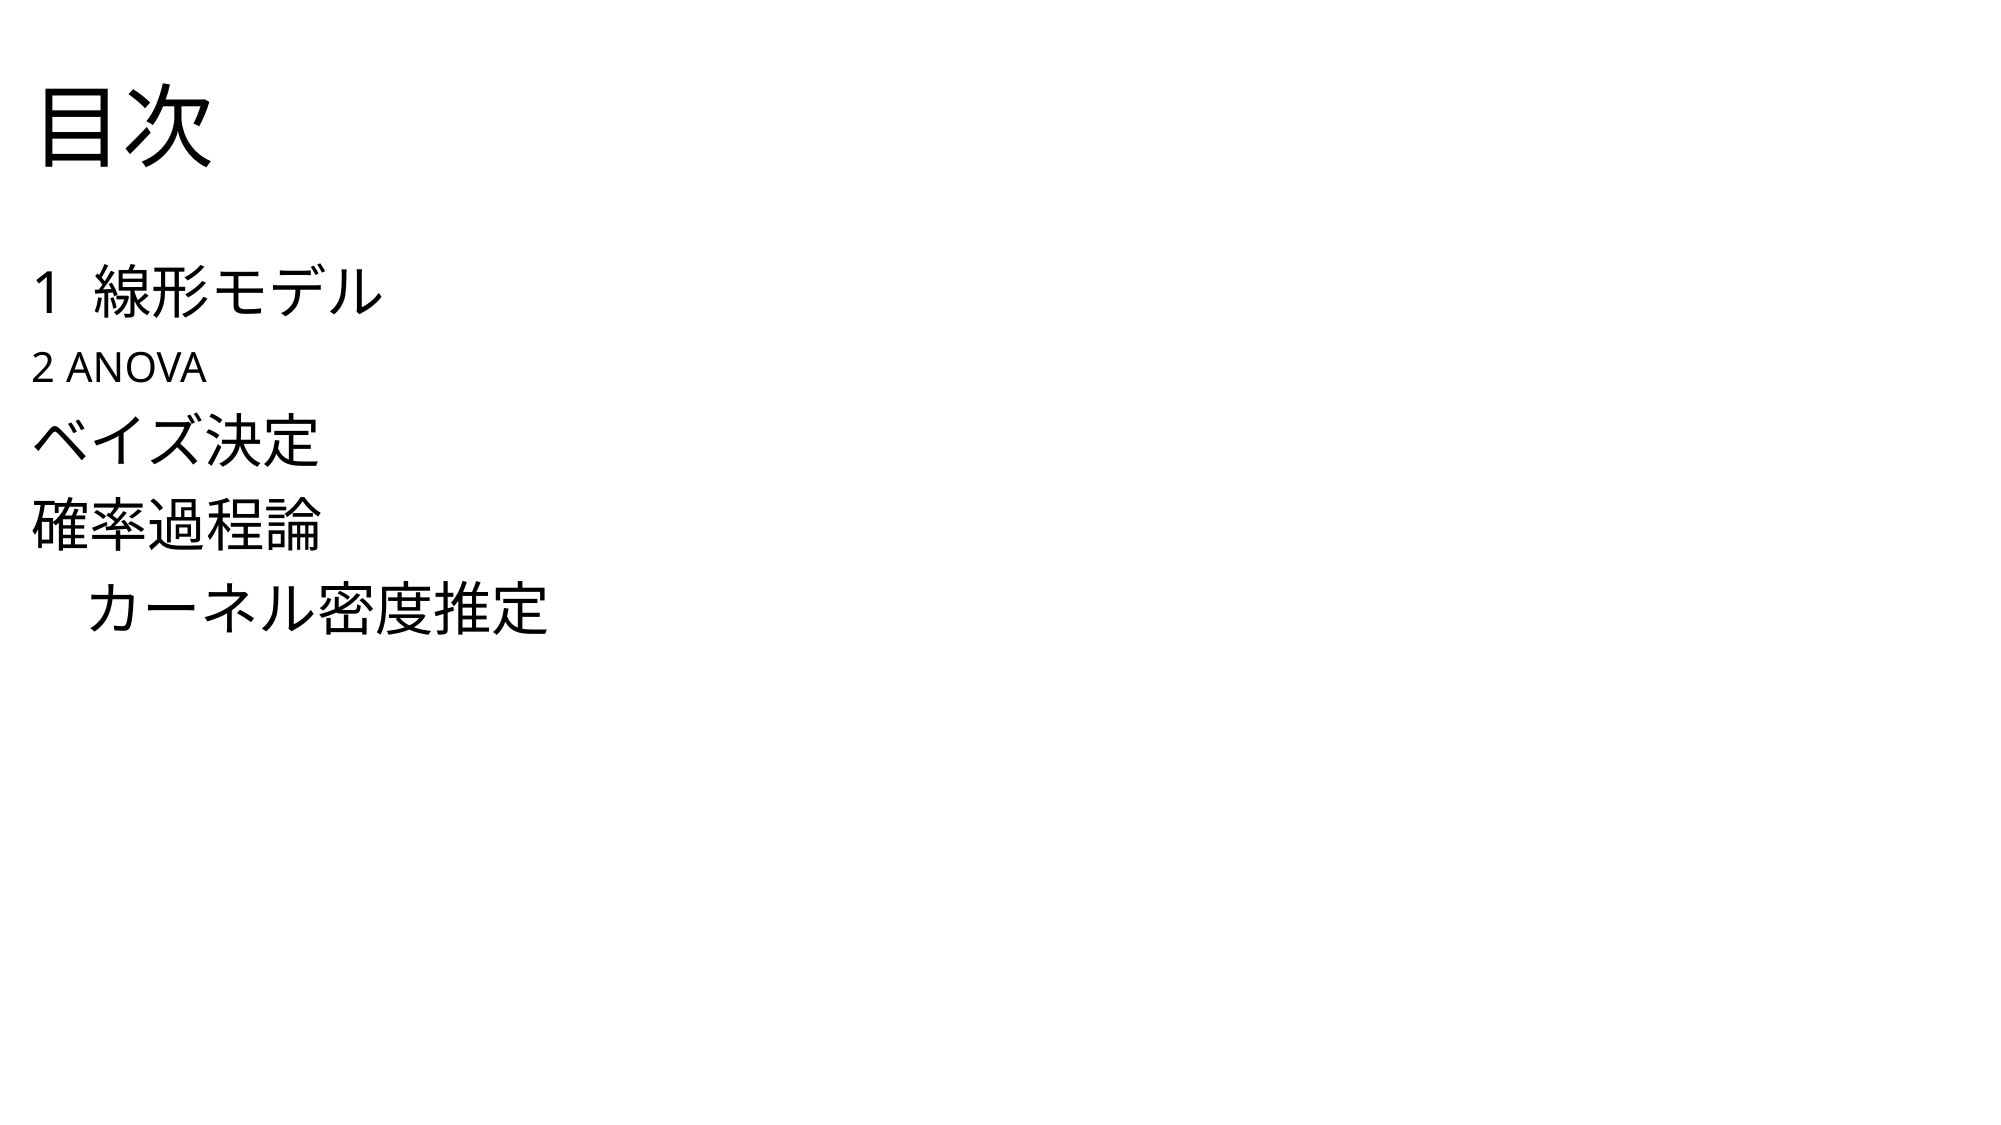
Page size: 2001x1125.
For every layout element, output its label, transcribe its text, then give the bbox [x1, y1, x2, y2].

title 目次 [16, 22, 1975, 240]
list 1 線形モデル 2 ANOVA ベイズ決定 確率過程論 カーネル密度推定 [16, 255, 2000, 1125]
